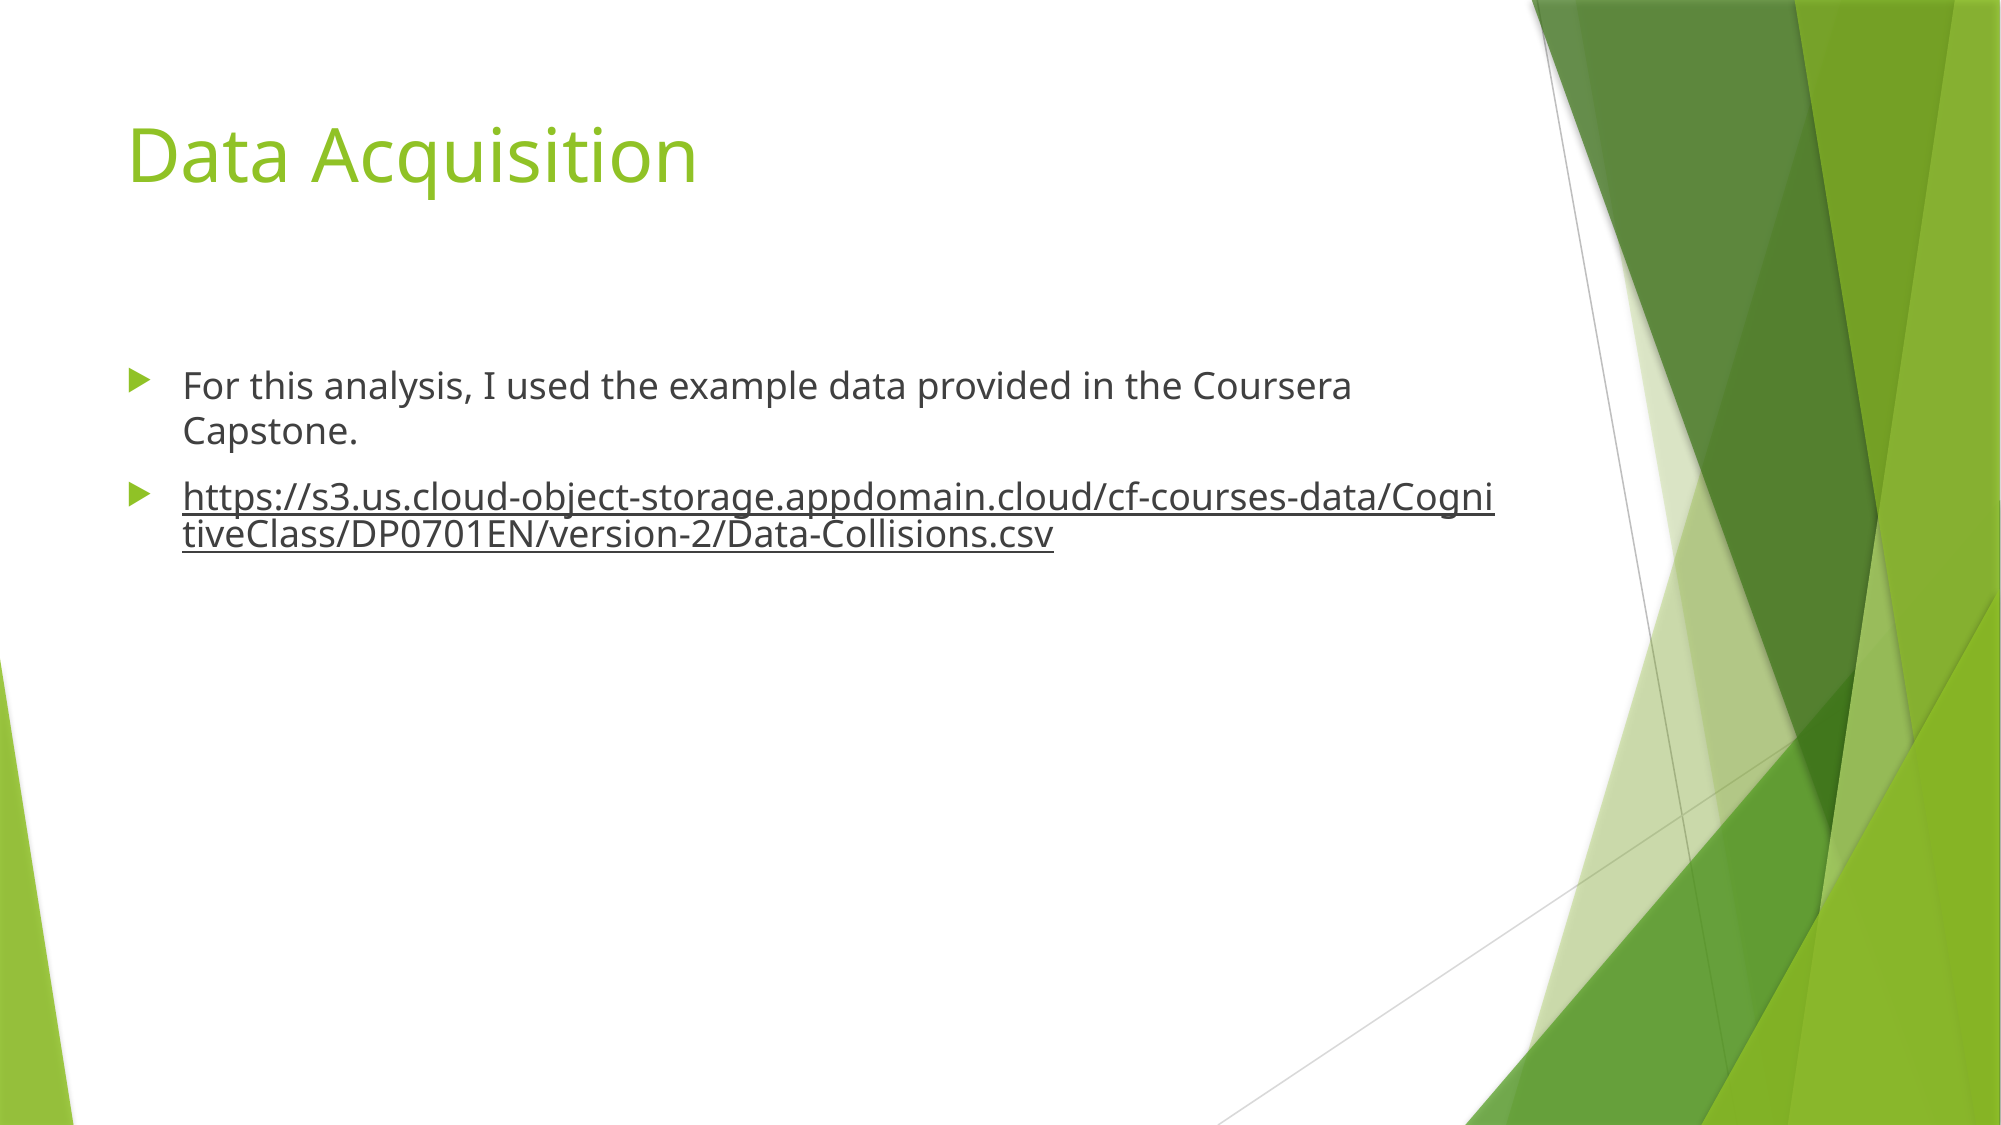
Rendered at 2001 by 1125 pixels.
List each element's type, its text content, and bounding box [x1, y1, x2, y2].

title Data Acquisition [111, 99, 1522, 317]
list For this analysis, I used the example data provided in the Coursera Capstone. https://s3.us.cloud-object-storage.appdomain.cloud/cf-courses-data/CognitiveClass/DP0701EN/version-2/Data-Collisions.csv [111, 354, 1522, 992]
